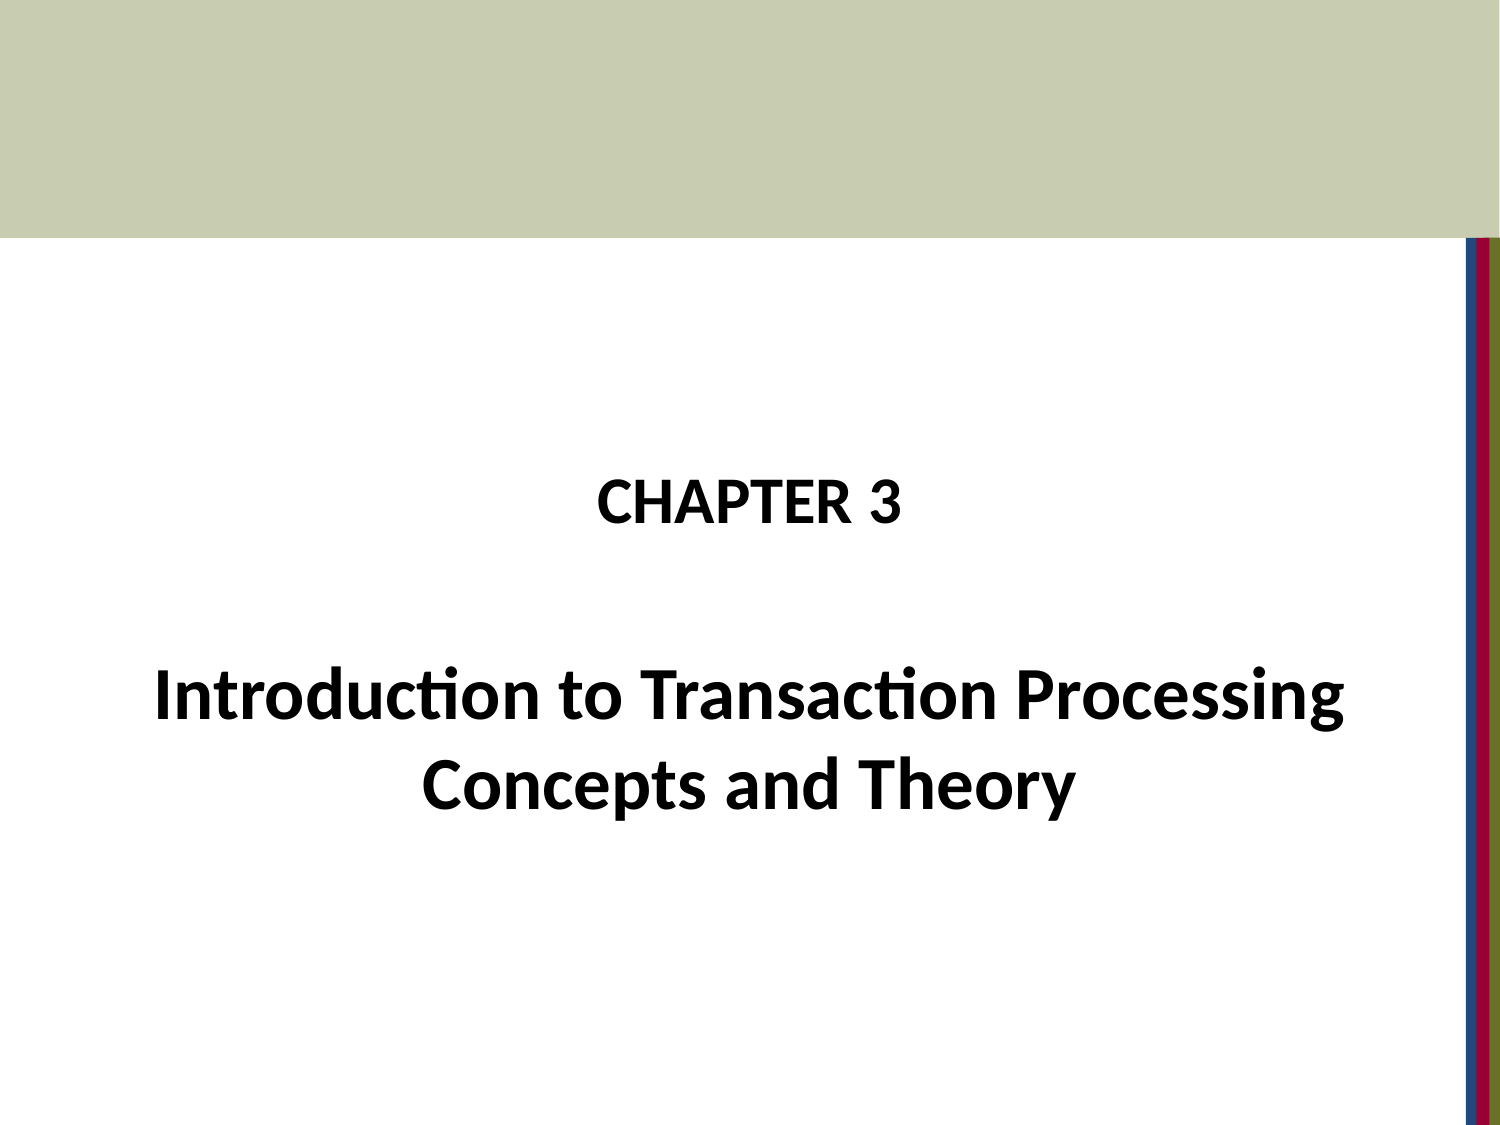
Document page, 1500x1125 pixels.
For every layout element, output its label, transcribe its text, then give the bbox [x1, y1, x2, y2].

list CHAPTER 3 Introduction to Transaction Processing Concepts and Theory [75, 262, 1425, 1005]
